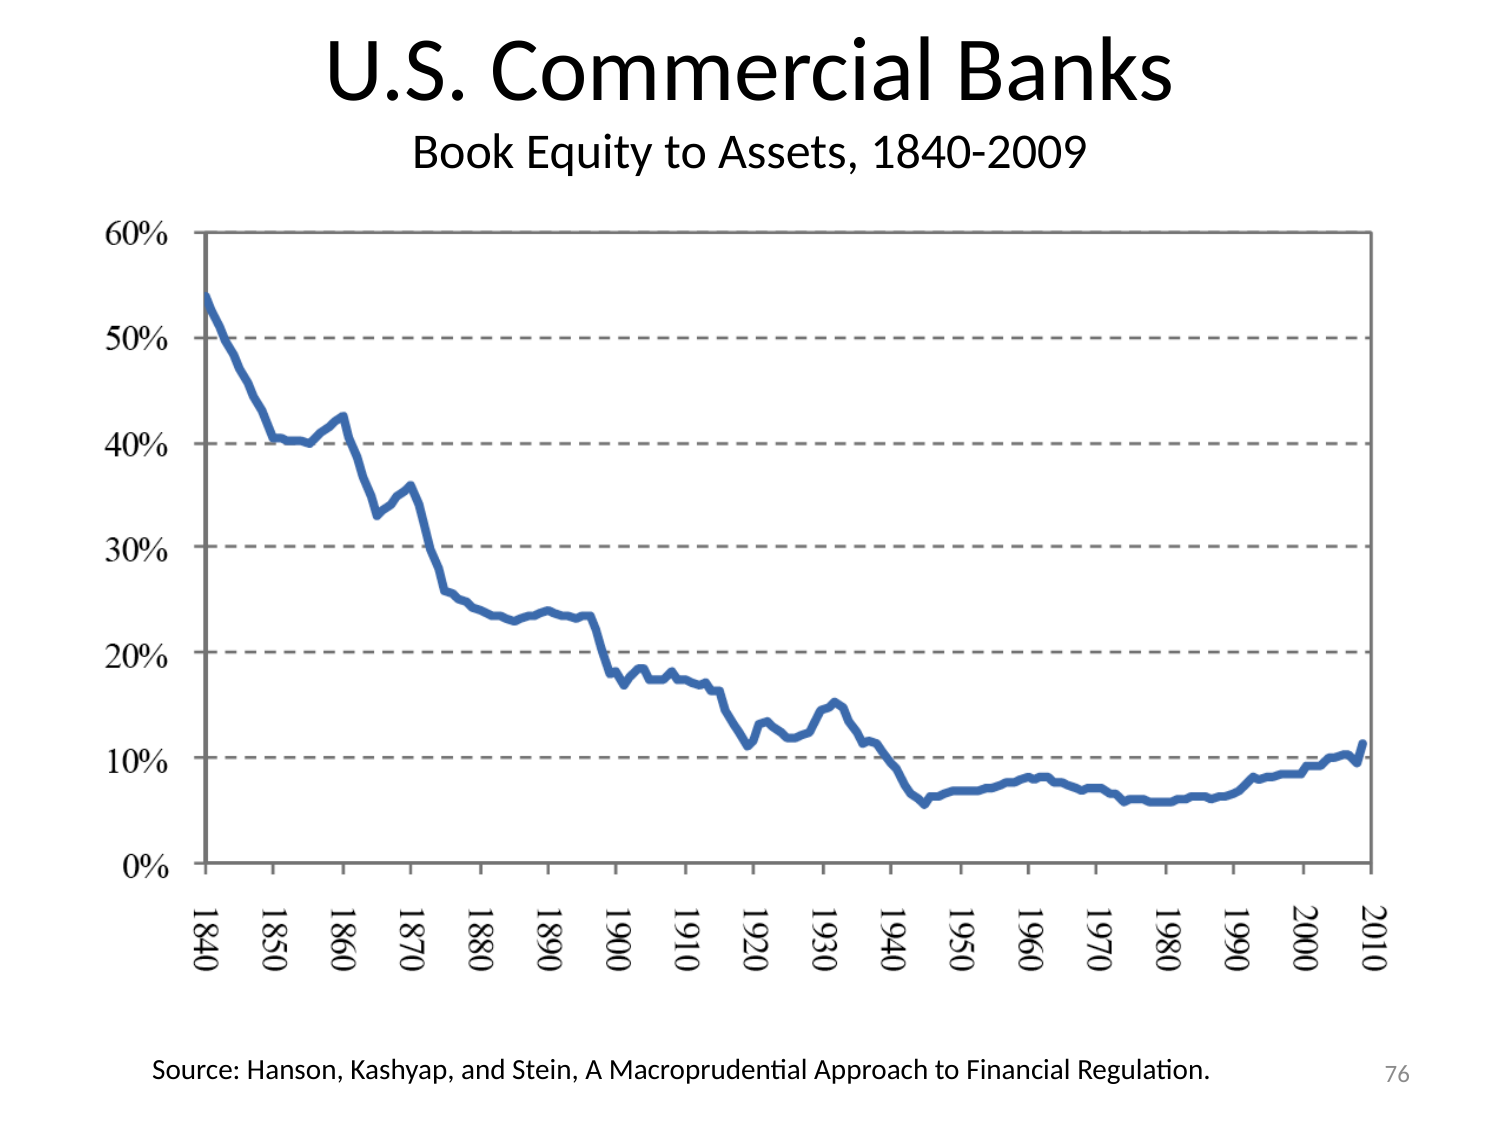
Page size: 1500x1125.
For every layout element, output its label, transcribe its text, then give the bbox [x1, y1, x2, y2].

picture [74, 187, 1426, 1006]
slide_number 76 [1074, 1042, 1425, 1103]
title U.S. Commercial Banks Book Equity to Assets, 1840-2009 [75, 0, 1425, 186]
text_box Source: Hanson, Kashyap, and Stein, A Macroprudential Approach to Financial Regulation. [137, 1042, 1227, 1093]
